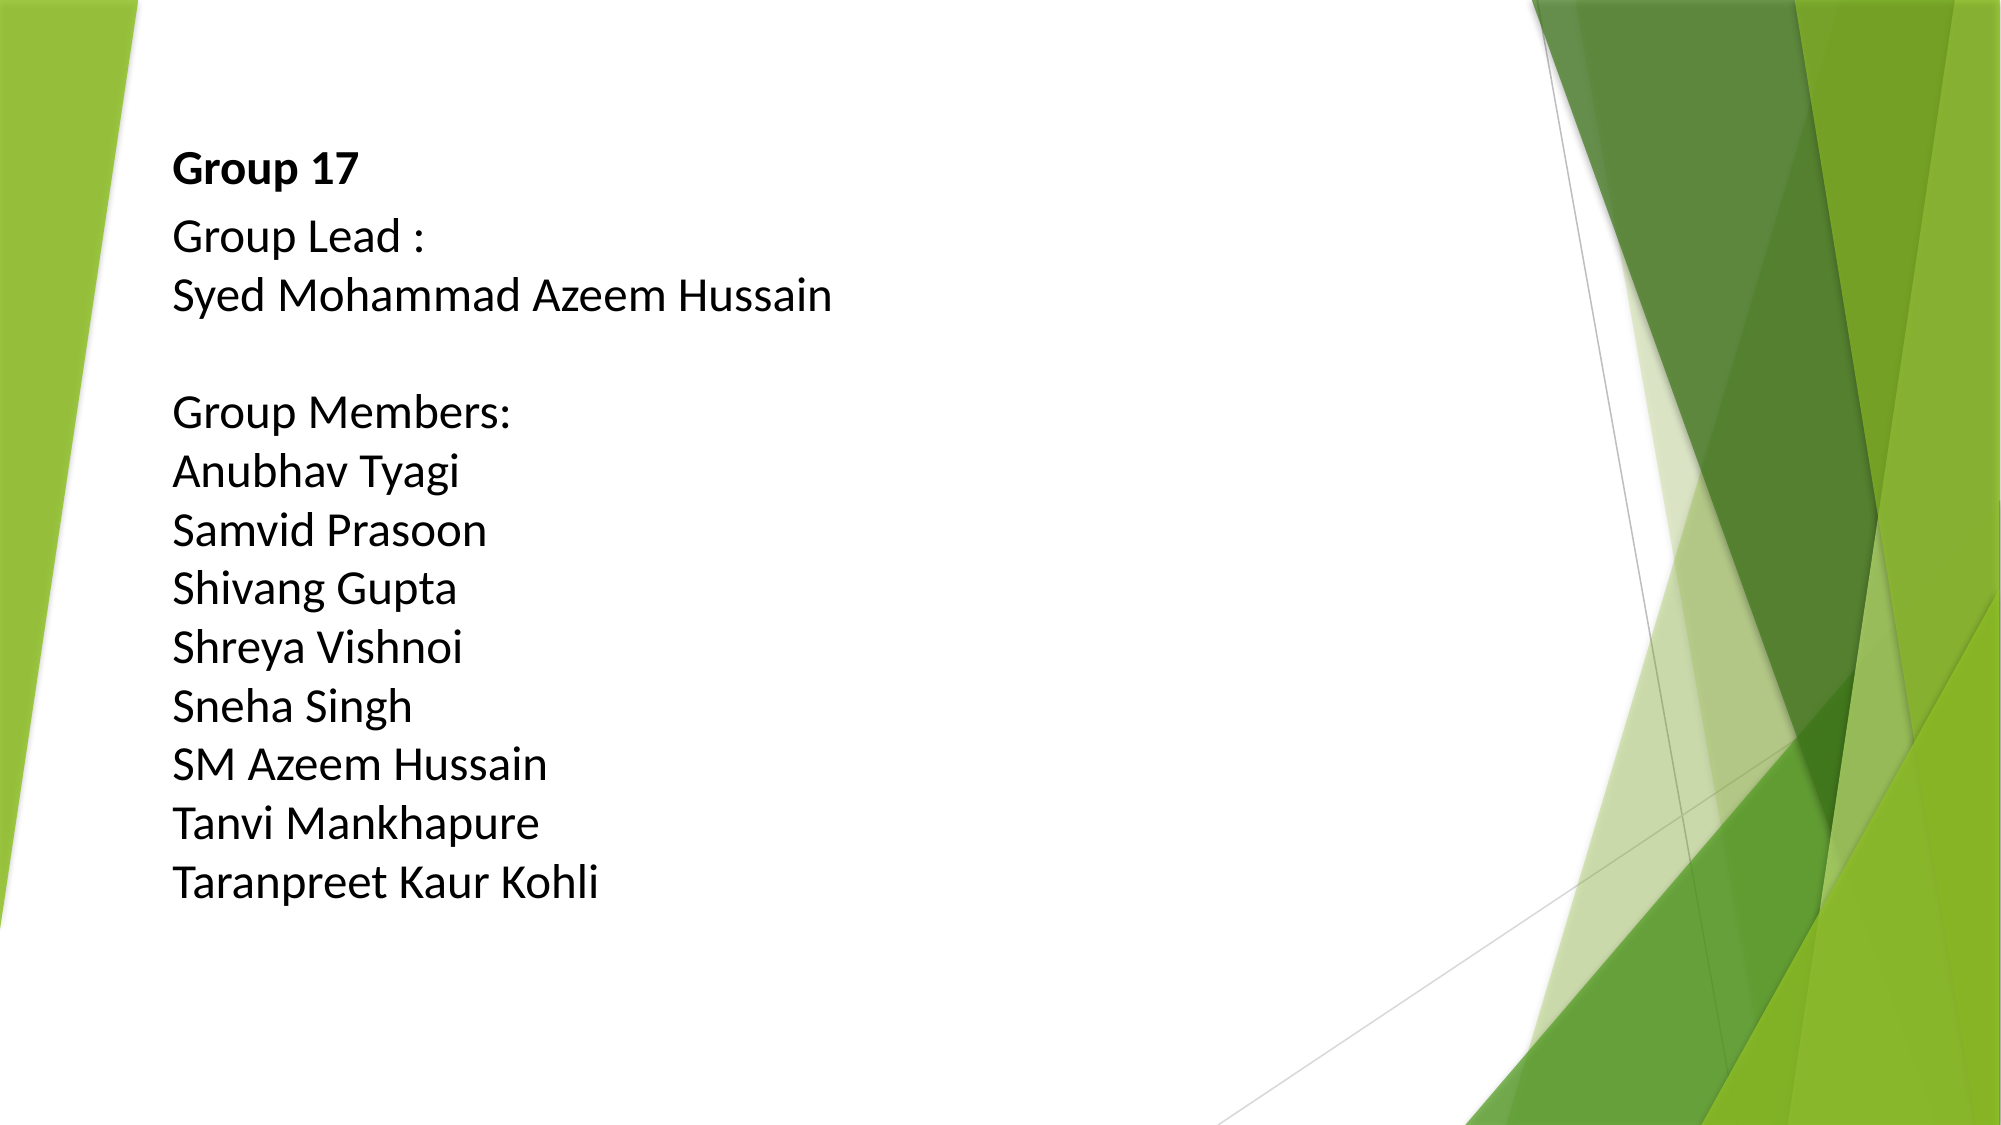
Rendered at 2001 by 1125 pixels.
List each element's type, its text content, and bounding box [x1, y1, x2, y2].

subtitle Group 17 Group Lead : Syed Mohammad Azeem Hussain Group Members: Anubhav Tyagi Samvid Prasoon Shivang Gupta Shreya Vishnoi Sneha Singh SM Azeem Hussain Tanvi Mankhapure Taranpreet Kaur Kohli [157, 127, 1658, 924]
